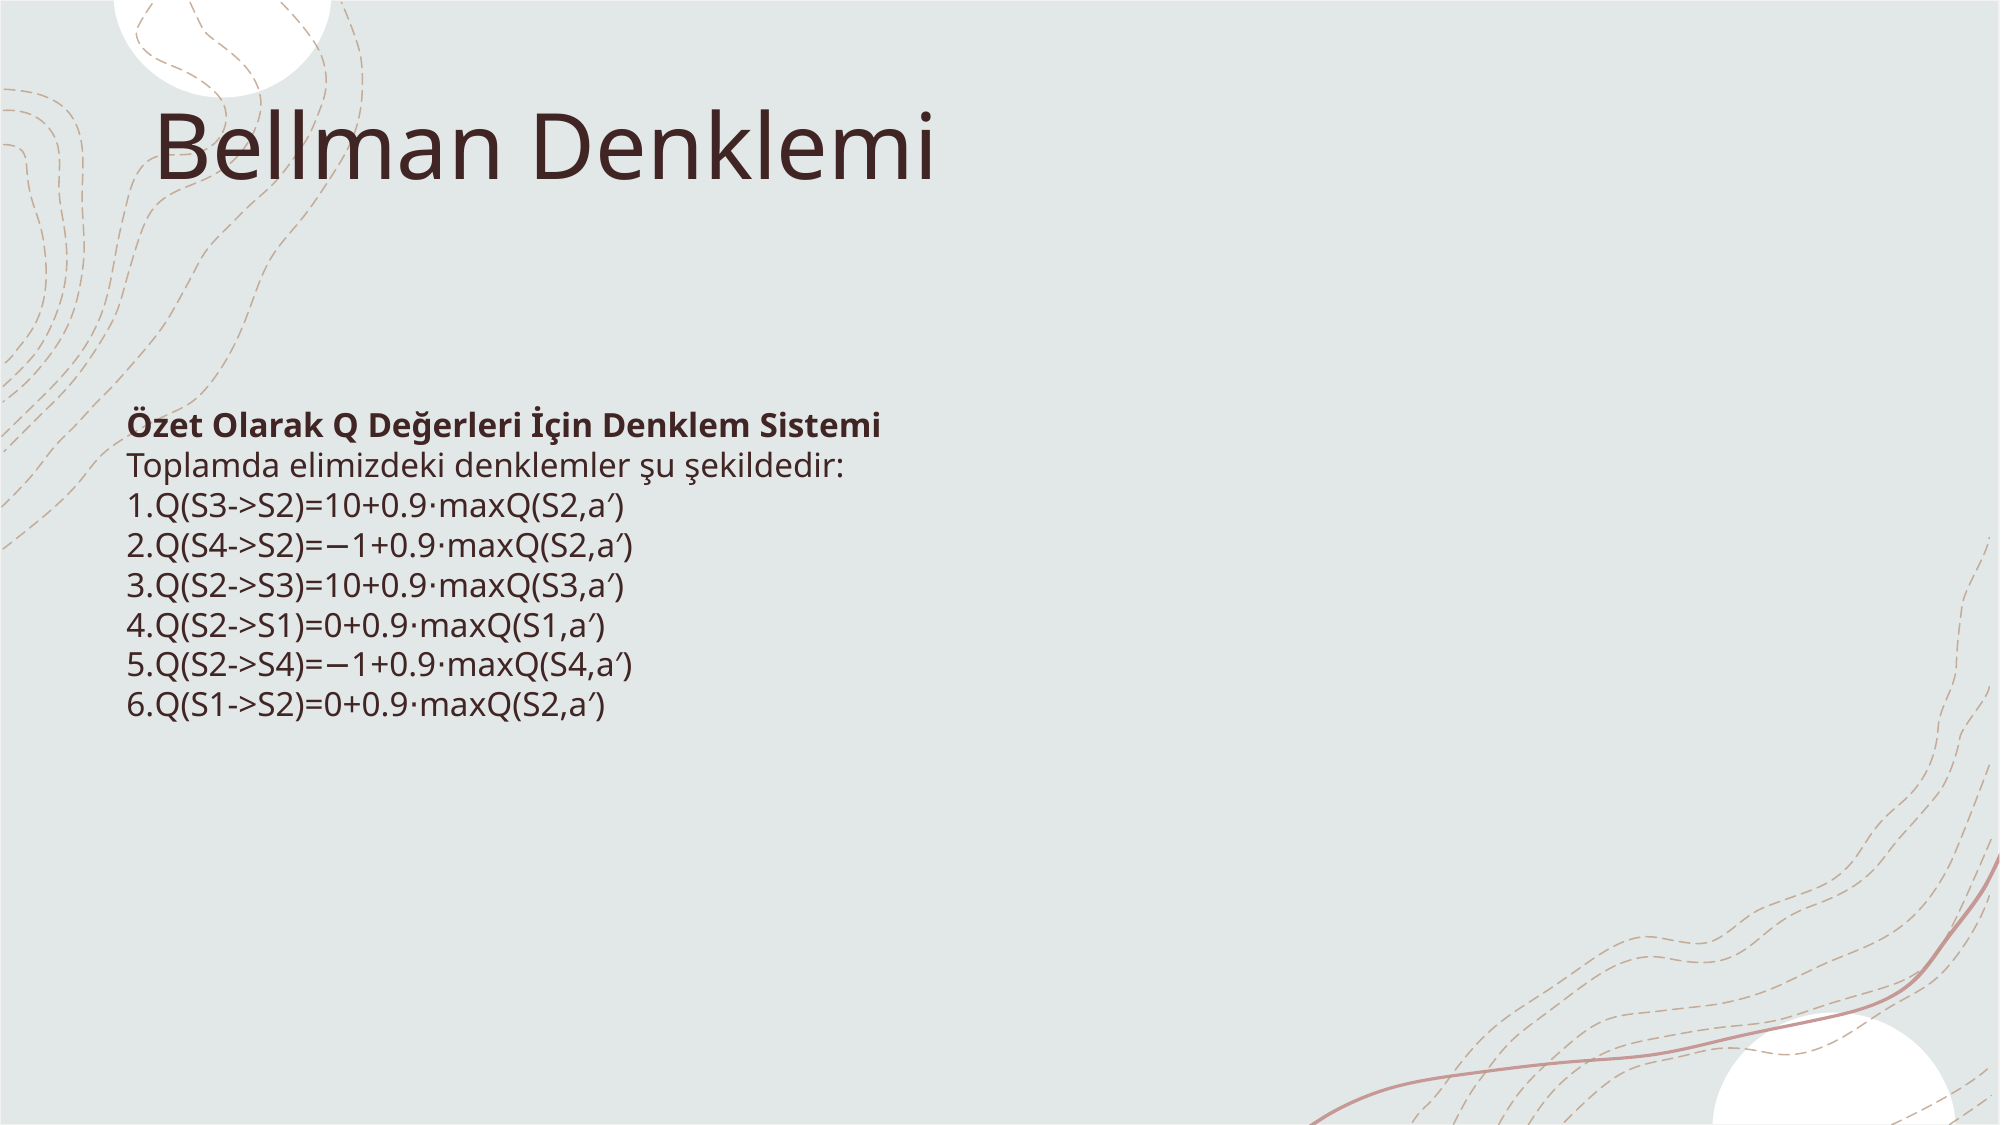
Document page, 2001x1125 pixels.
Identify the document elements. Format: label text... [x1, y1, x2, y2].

text_box Özet Olarak Q Değerleri İçin Denklem Sistemi Toplamda elimizdeki denklemler şu şekildedir: Q(S3->S2)=10+0.9⋅max⁡Q(S2,a′) Q(S4->S2)=−1+0.9⋅max⁡Q(S2,a′) Q(S2->S3)=10+0.9⋅max⁡Q(S3,a′) Q(S2->S1)=0+0.9⋅max⁡Q(S1,a′) Q(S2->S4)=−1+0.9⋅maxQ(S4,a′) Q(S1->S2)=0+0.9⋅max⁡Q(S2,a′) [111, 397, 1825, 992]
title Bellman Denklemi [137, 59, 1863, 227]
text_box [864, 190, 1964, 1113]
